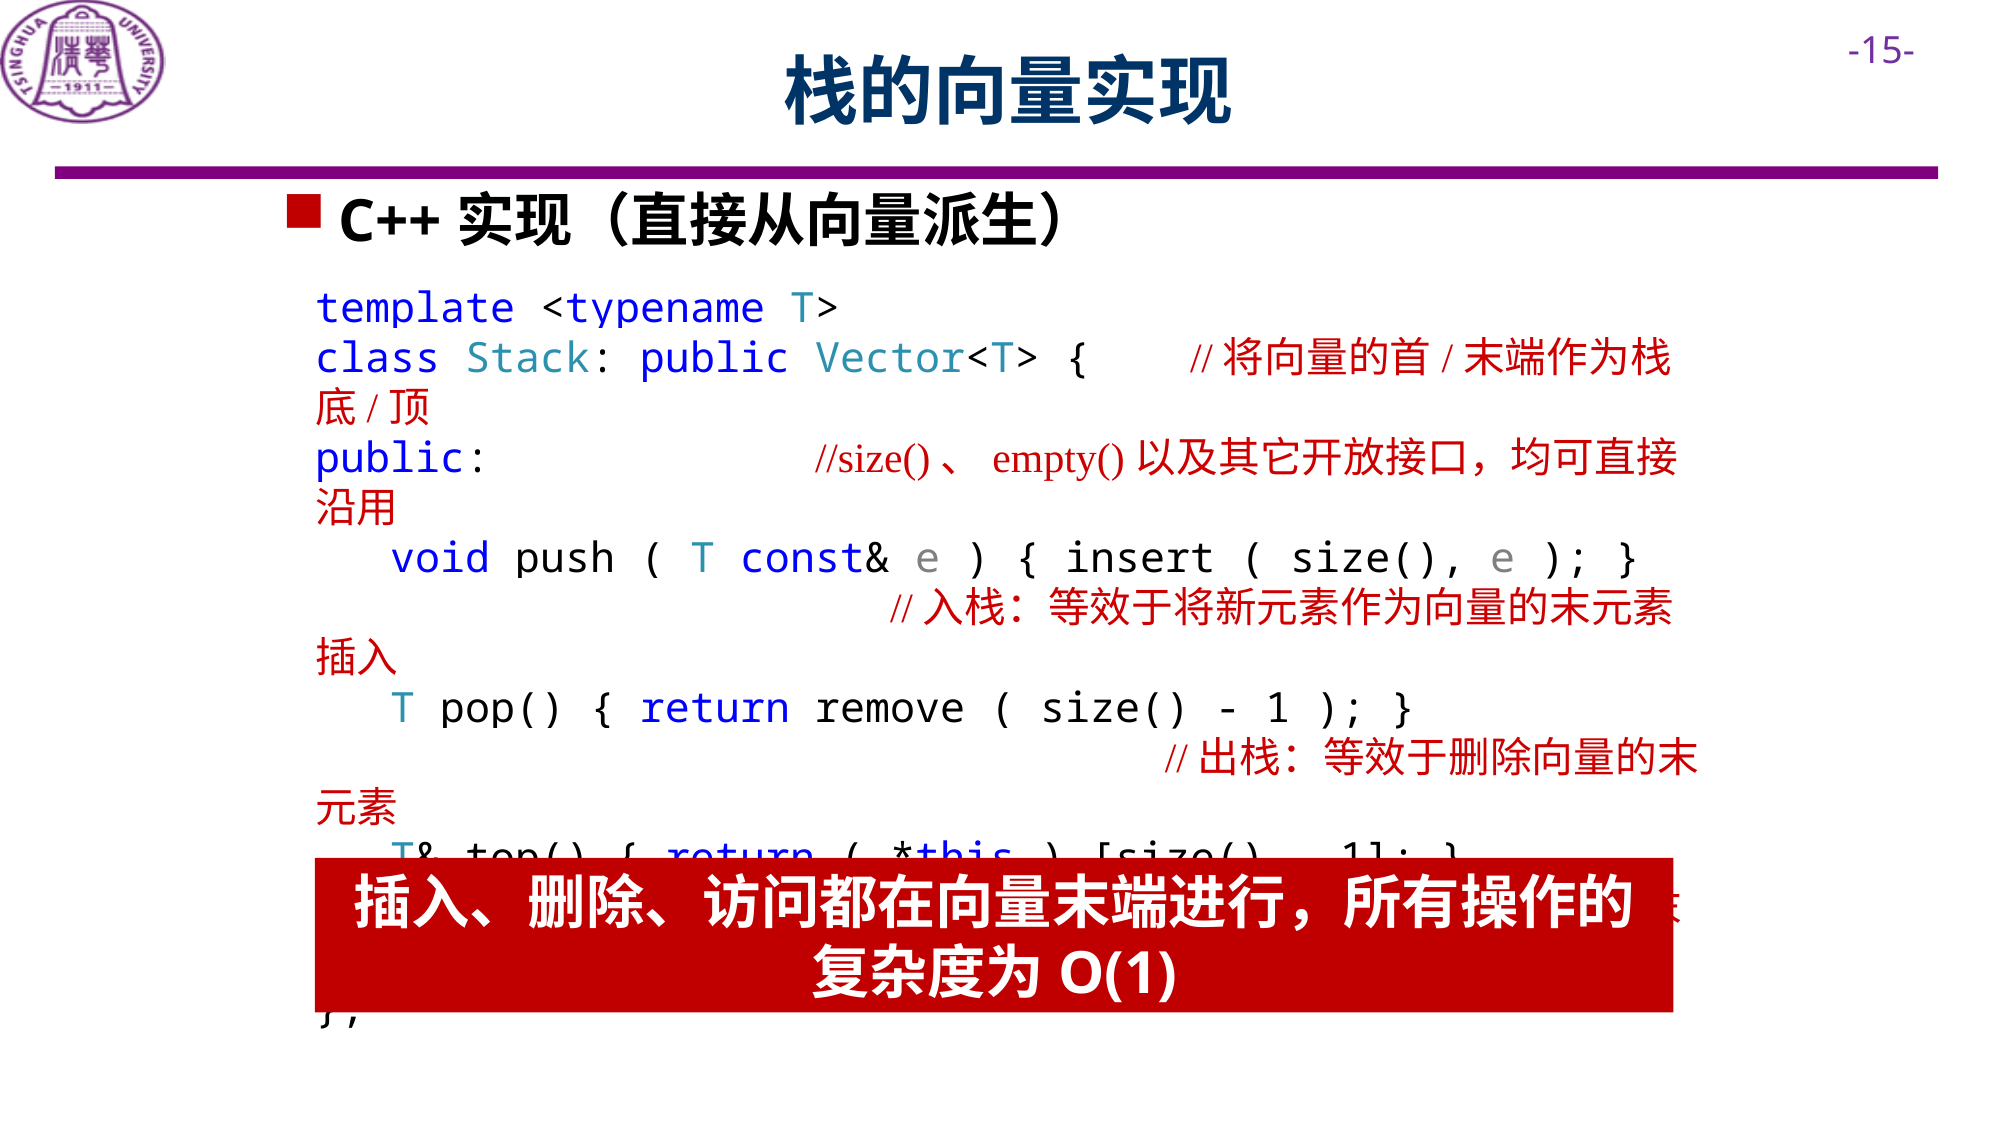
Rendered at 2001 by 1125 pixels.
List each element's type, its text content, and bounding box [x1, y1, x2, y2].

title 栈的向量实现 [385, 13, 1633, 165]
text_box C++实现（直接从向量派生） [267, 175, 1615, 261]
picture [0, 0, 166, 124]
text_box 插入、删除、访问都在向量末端进行，所有操作的复杂度为O(1) [314, 857, 1674, 1013]
text_box template <typename T> class Stack: public Vector<T> { //将向量的首/末端作为栈底/顶 public: //size()、empty()以及其它开放接口，均可直接沿用 void push ( T const& e ) { insert ( size(), e ); } //入栈：等效于将新元素作为向量的末元素插入 T pop() { return remove ( size() - 1 ); } //出栈：等效于删除向量的末元素 T& top() { return ( *this ) [size() - 1]; } //取顶：直接返回向量的末元素 }; [300, 273, 1718, 1039]
